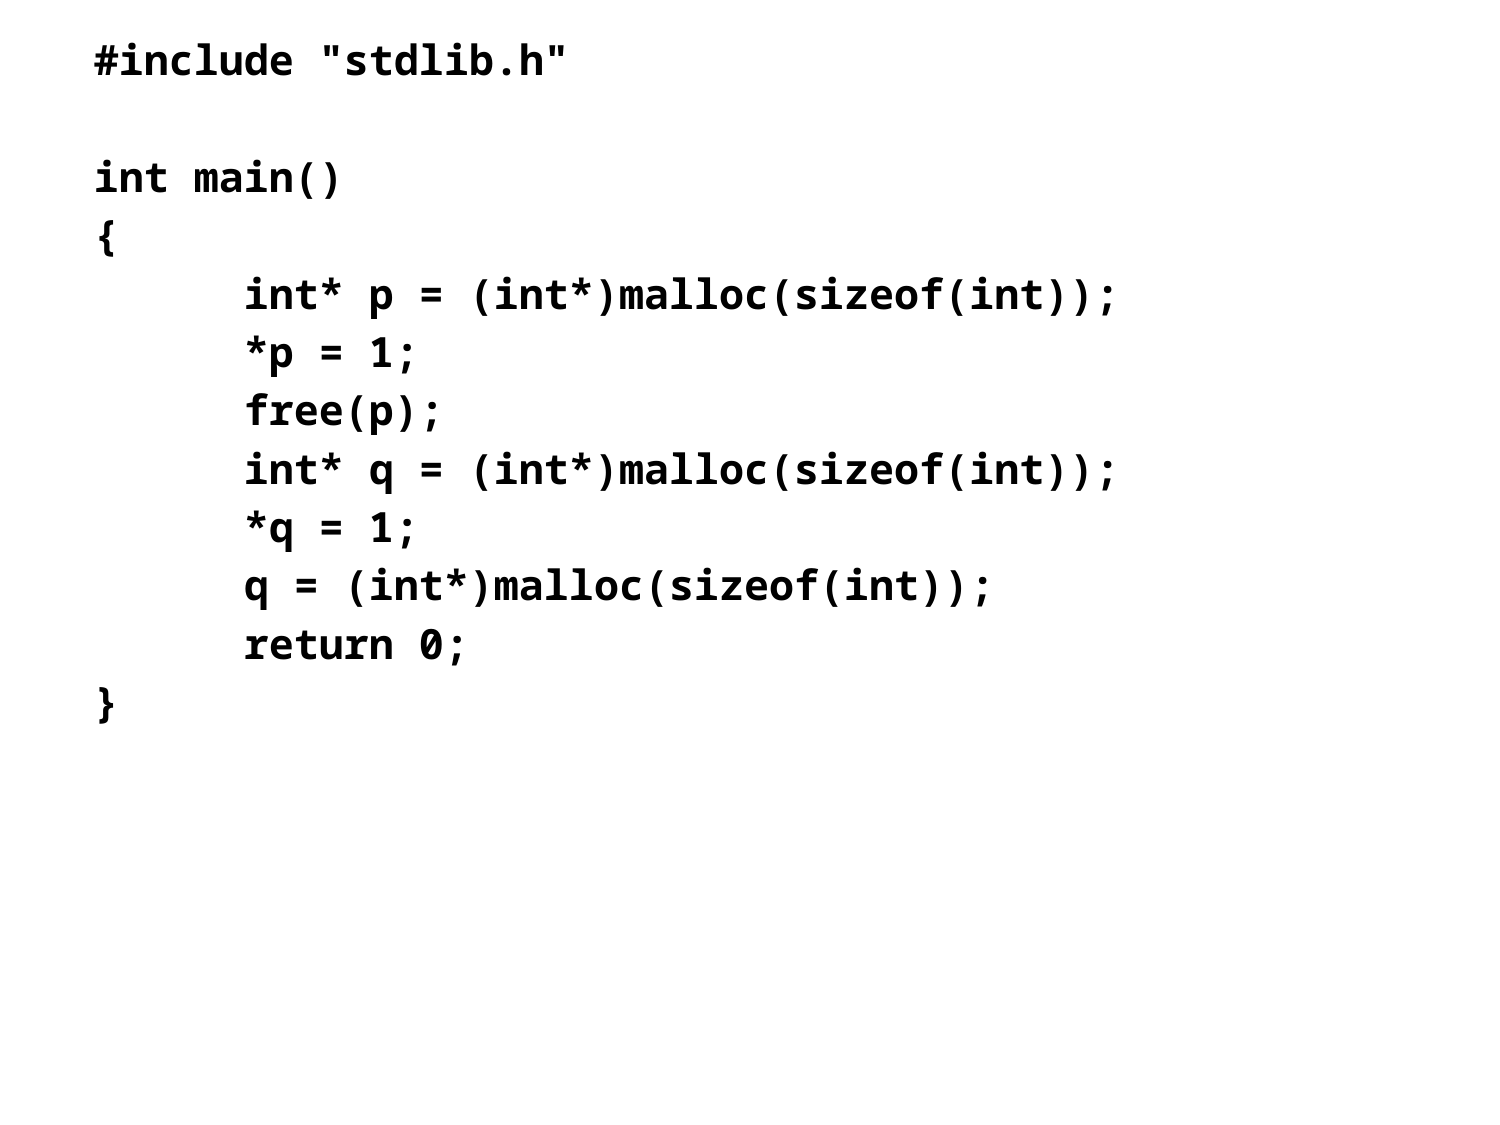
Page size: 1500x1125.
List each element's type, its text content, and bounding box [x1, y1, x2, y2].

list #include "stdlib.h" int main() { int* p = (int*)malloc(sizeof(int)); *p = 1; free(p); int* q = (int*)malloc(sizeof(int)); *q = 1; q = (int*)malloc(sizeof(int)); return 0; } [78, 26, 1402, 1105]
